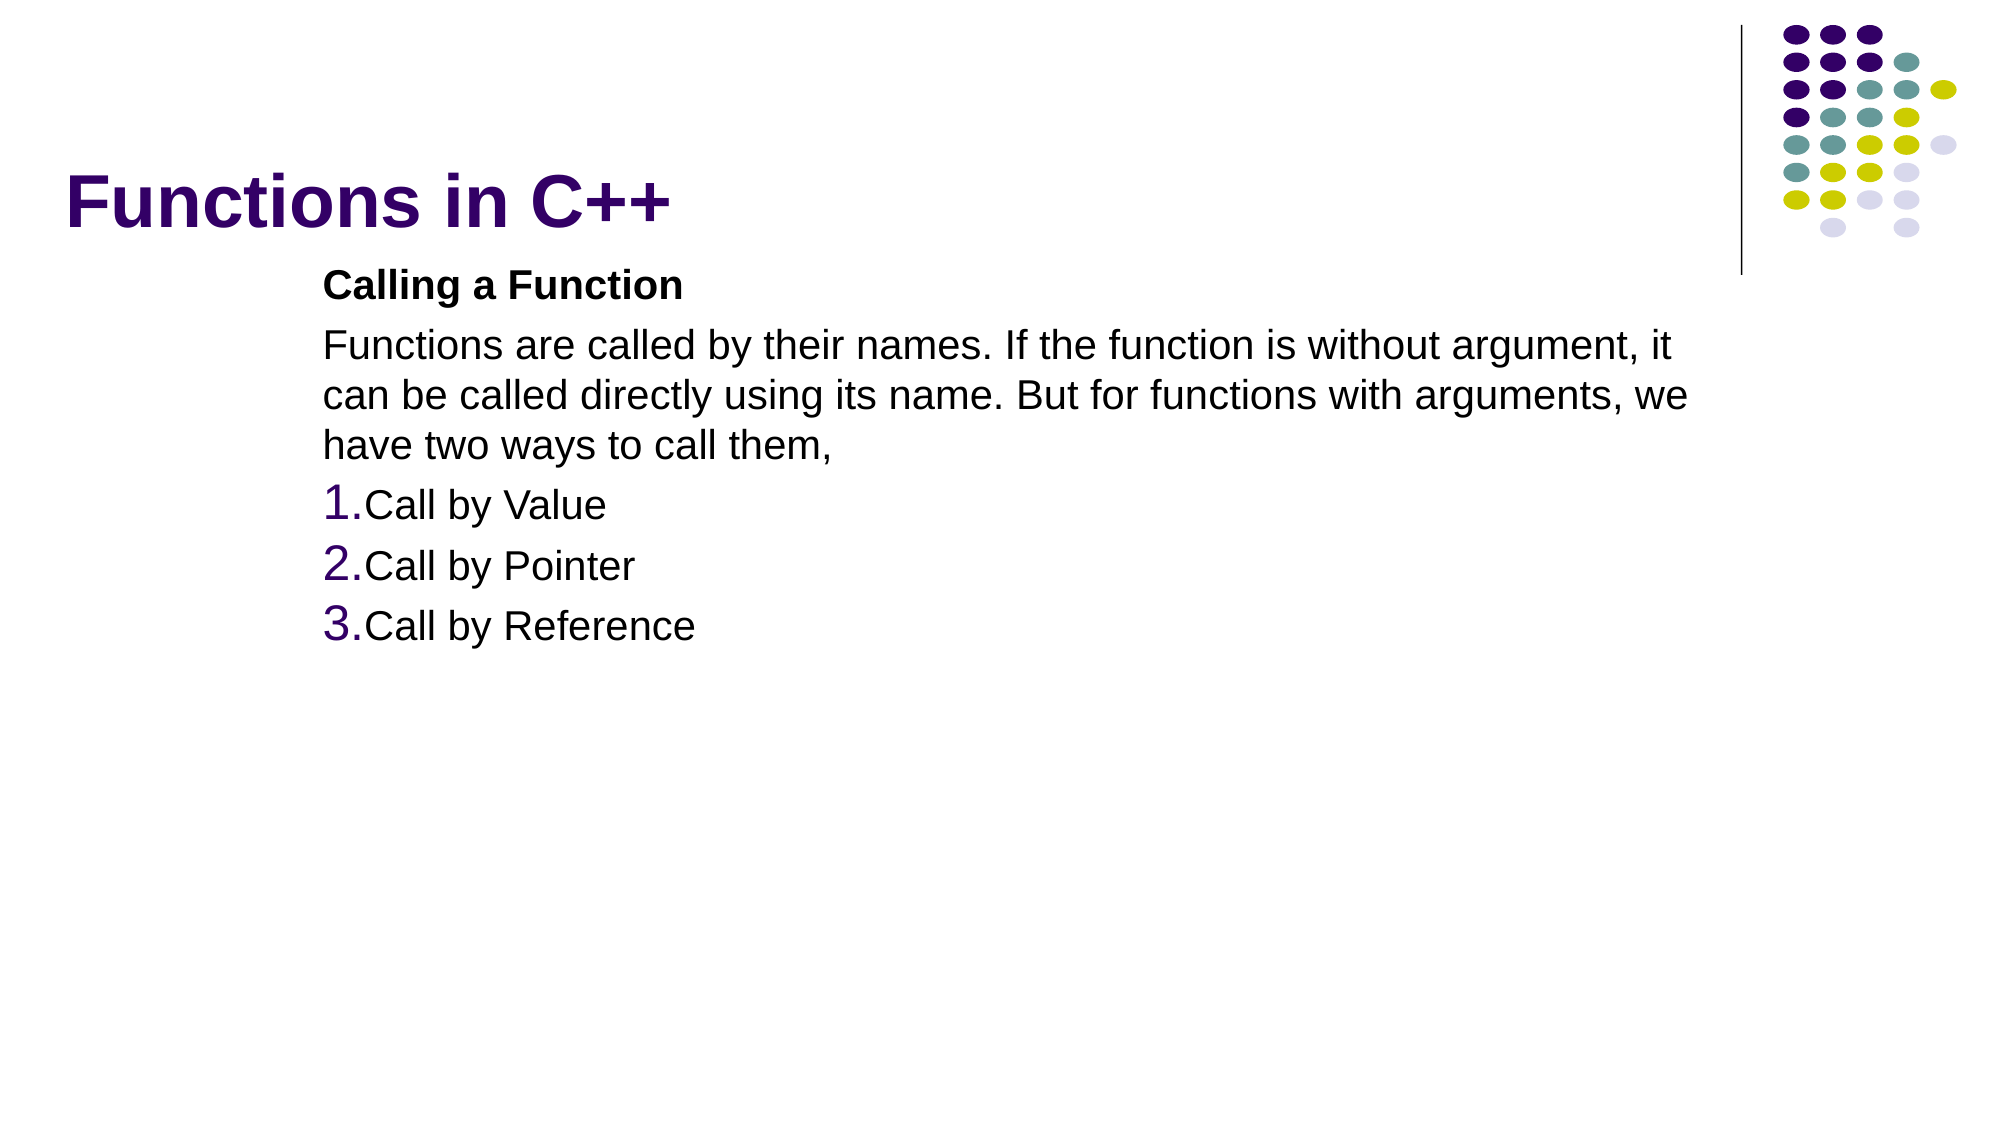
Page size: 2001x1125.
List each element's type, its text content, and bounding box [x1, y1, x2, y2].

list Calling a Function Functions are called by their names. If the function is without argument, it can be called directly using its name. But for functions with arguments, we have two ways to call them, Call by Value Call by Pointer Call by Reference [299, 249, 1713, 704]
title Functions in C++ [49, 37, 1734, 251]
